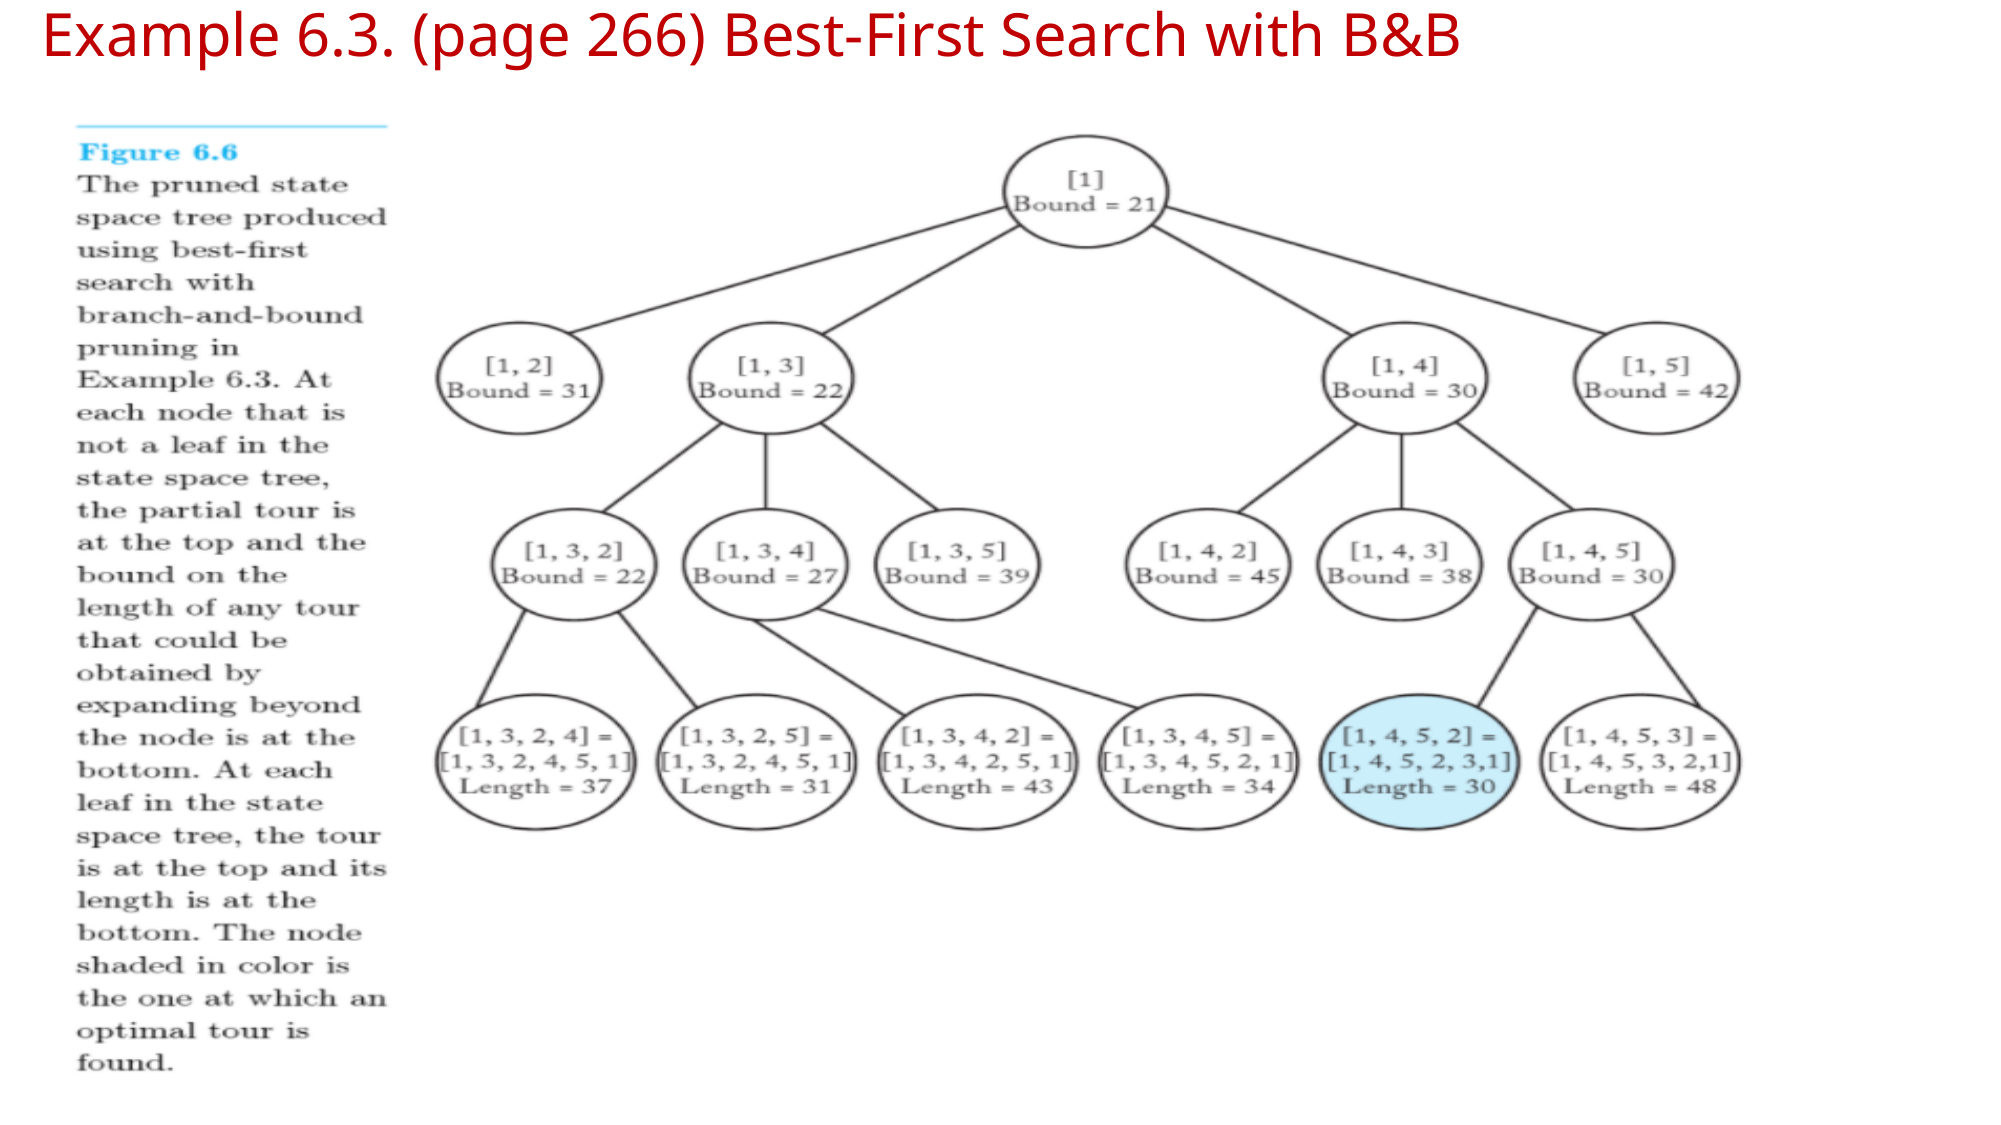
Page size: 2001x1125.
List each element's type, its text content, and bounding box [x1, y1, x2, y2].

title Example 6.3. (page 266) Best-First Search with B&B [26, 0, 1827, 78]
picture [26, 112, 1760, 1078]
